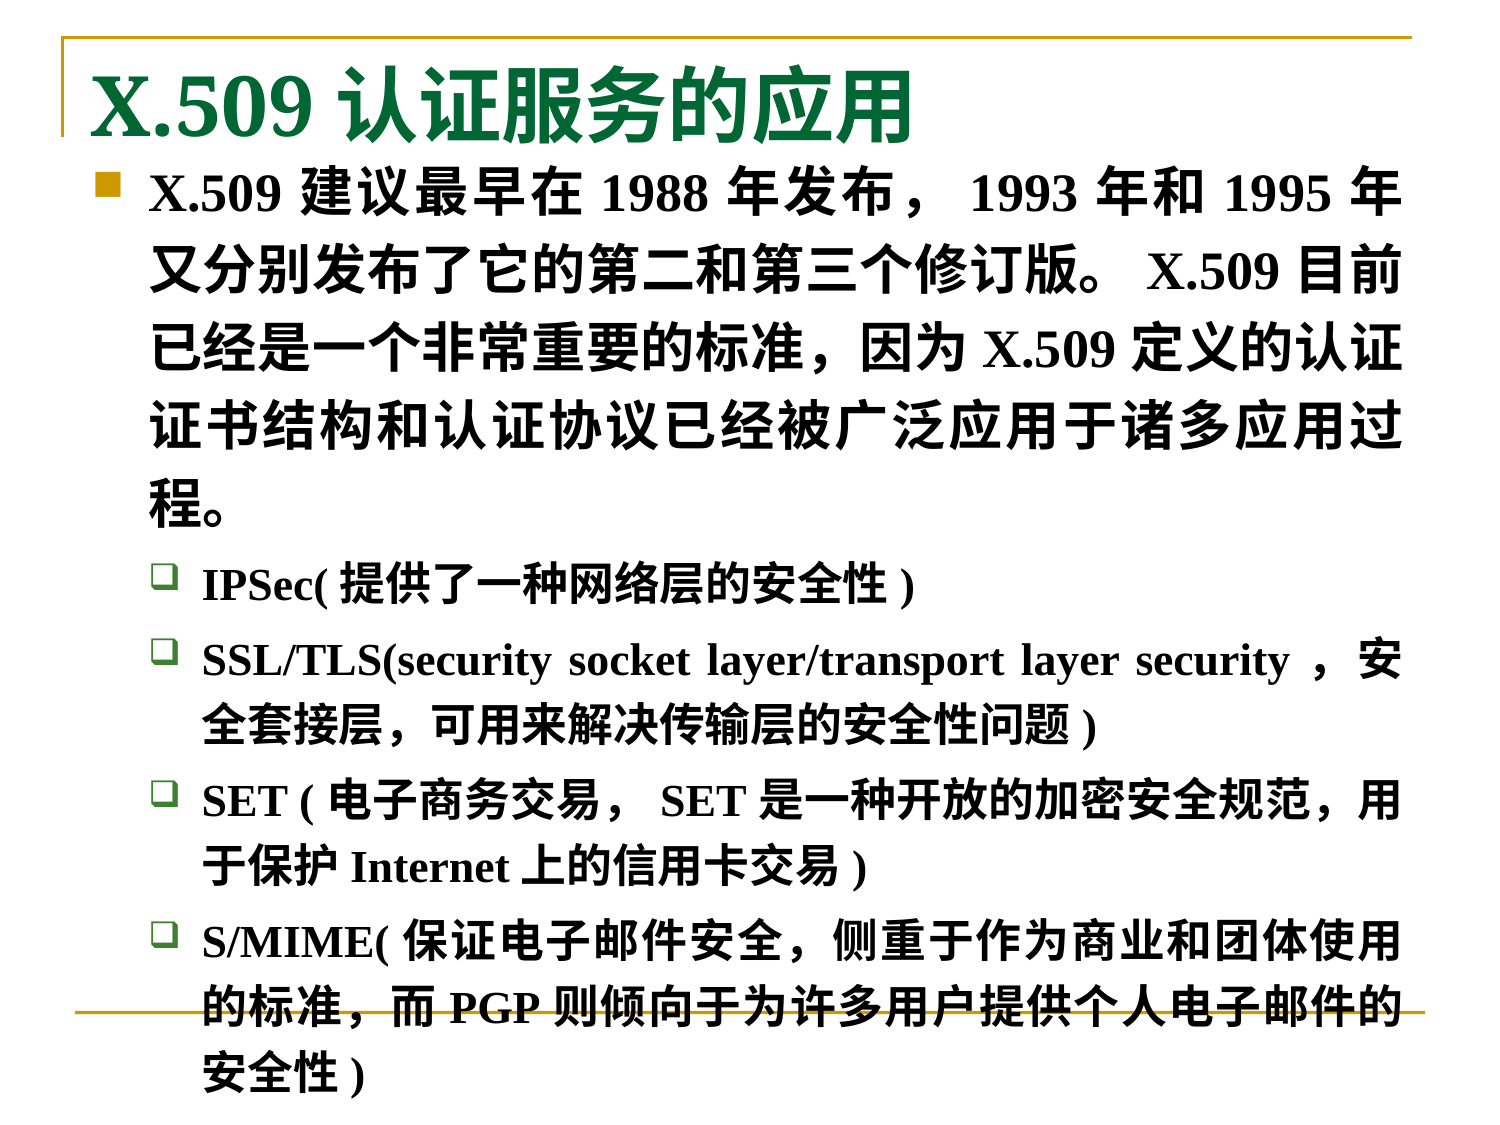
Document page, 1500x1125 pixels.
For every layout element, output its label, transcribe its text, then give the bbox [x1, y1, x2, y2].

slide_number [1074, 1023, 1426, 1100]
list X.509建议最早在1988年发布，1993年和1995年又分别发布了它的第二和第三个修订版。X.509目前已经是一个非常重要的标准，因为X.509定义的认证证书结构和认证协议已经被广泛应用于诸多应用过程。 IPSec(提供了一种网络层的安全性) SSL/TLS(security socket layer/transport layer security，安全套接层，可用来解决传输层的安全性问题) SET (电子商务交易，SET是一种开放的加密安全规范，用于保护Internet上的信用卡交易) S/MIME(保证电子邮件安全，侧重于作为商业和团体使用的标准，而PGP则倾向于为许多用户提供个人电子邮件的安全性) [76, 136, 1419, 1024]
title X.509认证服务的应用 [74, 45, 1426, 233]
slide_number [74, 1023, 426, 1100]
